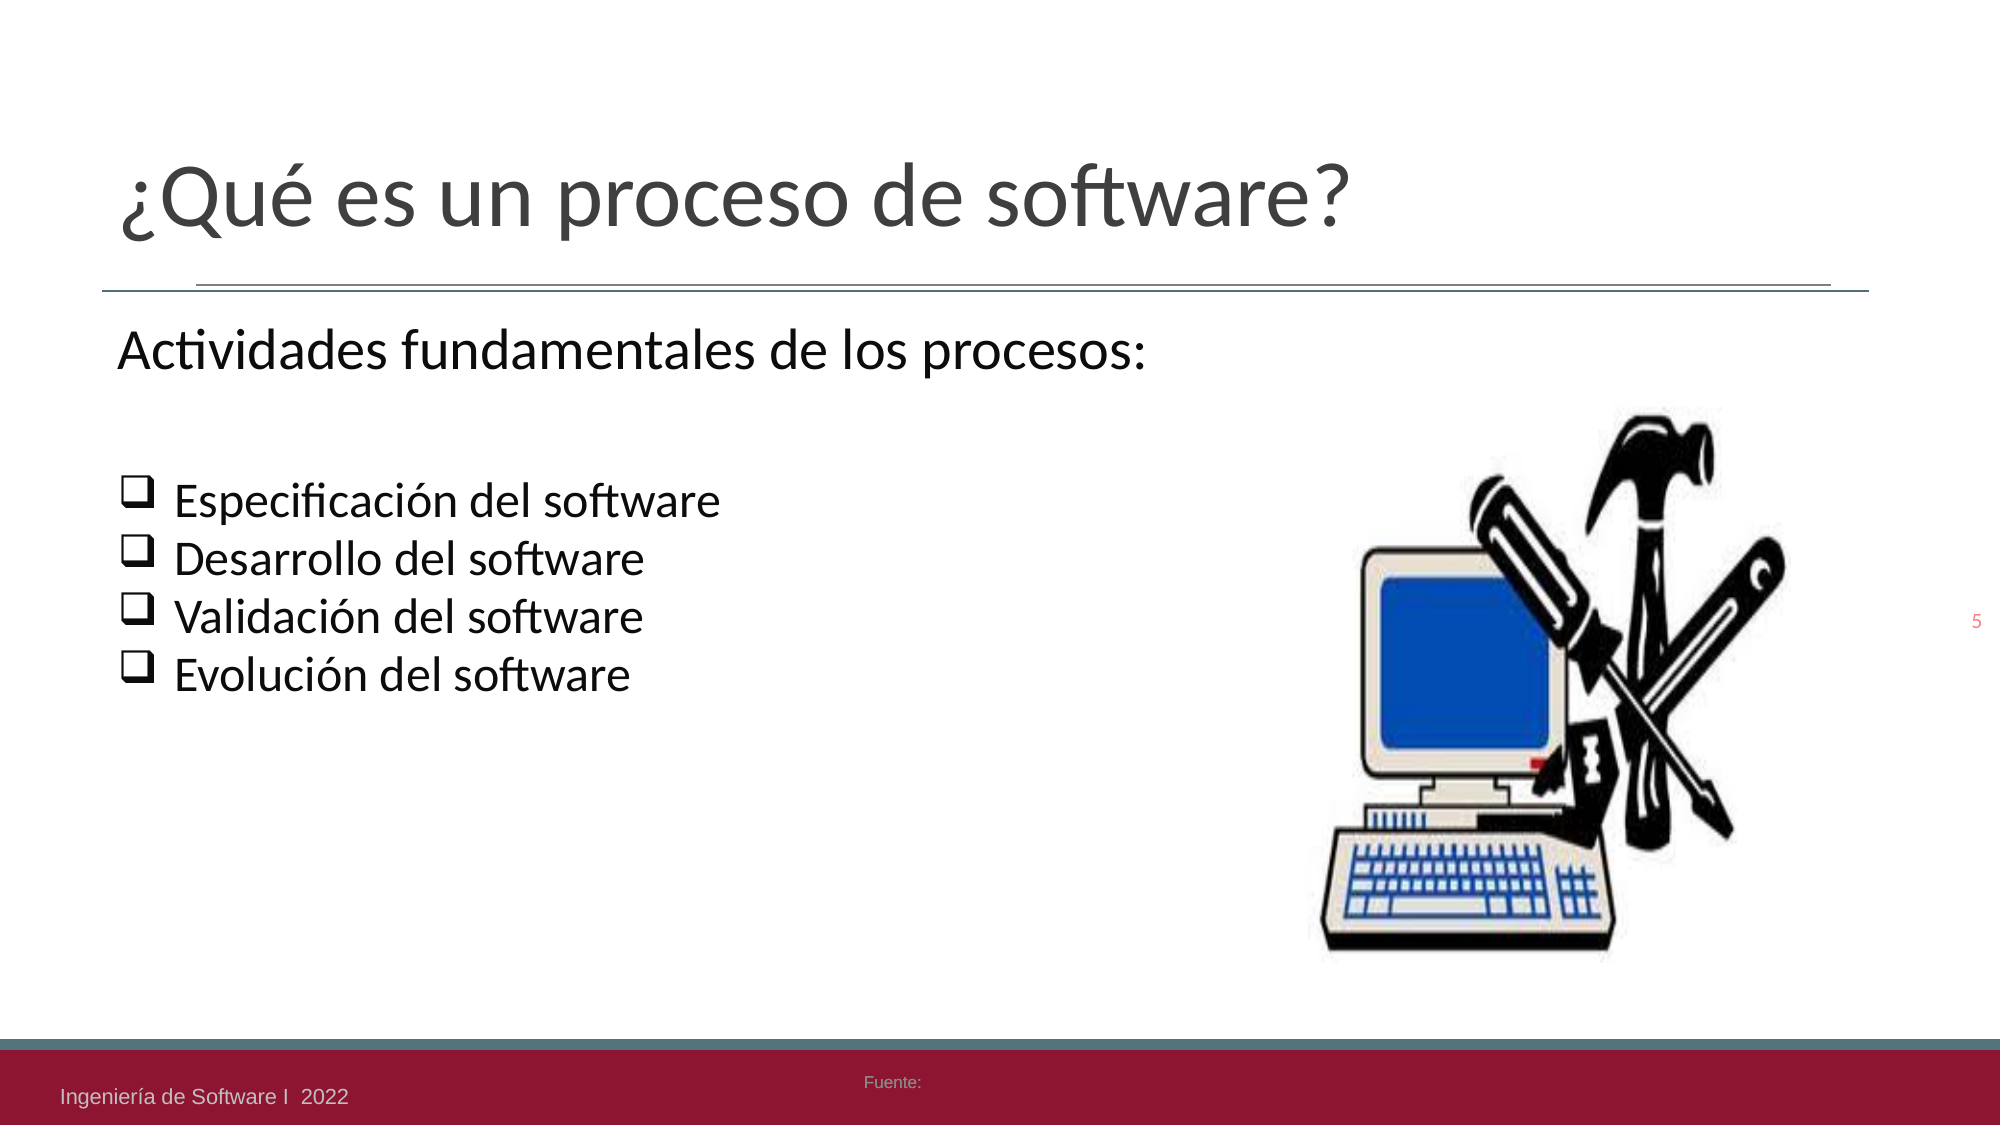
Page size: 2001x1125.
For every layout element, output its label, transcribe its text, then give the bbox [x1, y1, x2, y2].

picture [1306, 385, 1791, 963]
list Actividades fundamentales de los procesos: Especificación del software Desarrollo del software Validación del software Evolución del software [102, 312, 1709, 1047]
title ¿Qué es un proceso de software? [102, 105, 1870, 291]
slide_number 5 [1796, 467, 1998, 640]
footer Ingeniería de Software I 2022 [27, 1075, 382, 1111]
